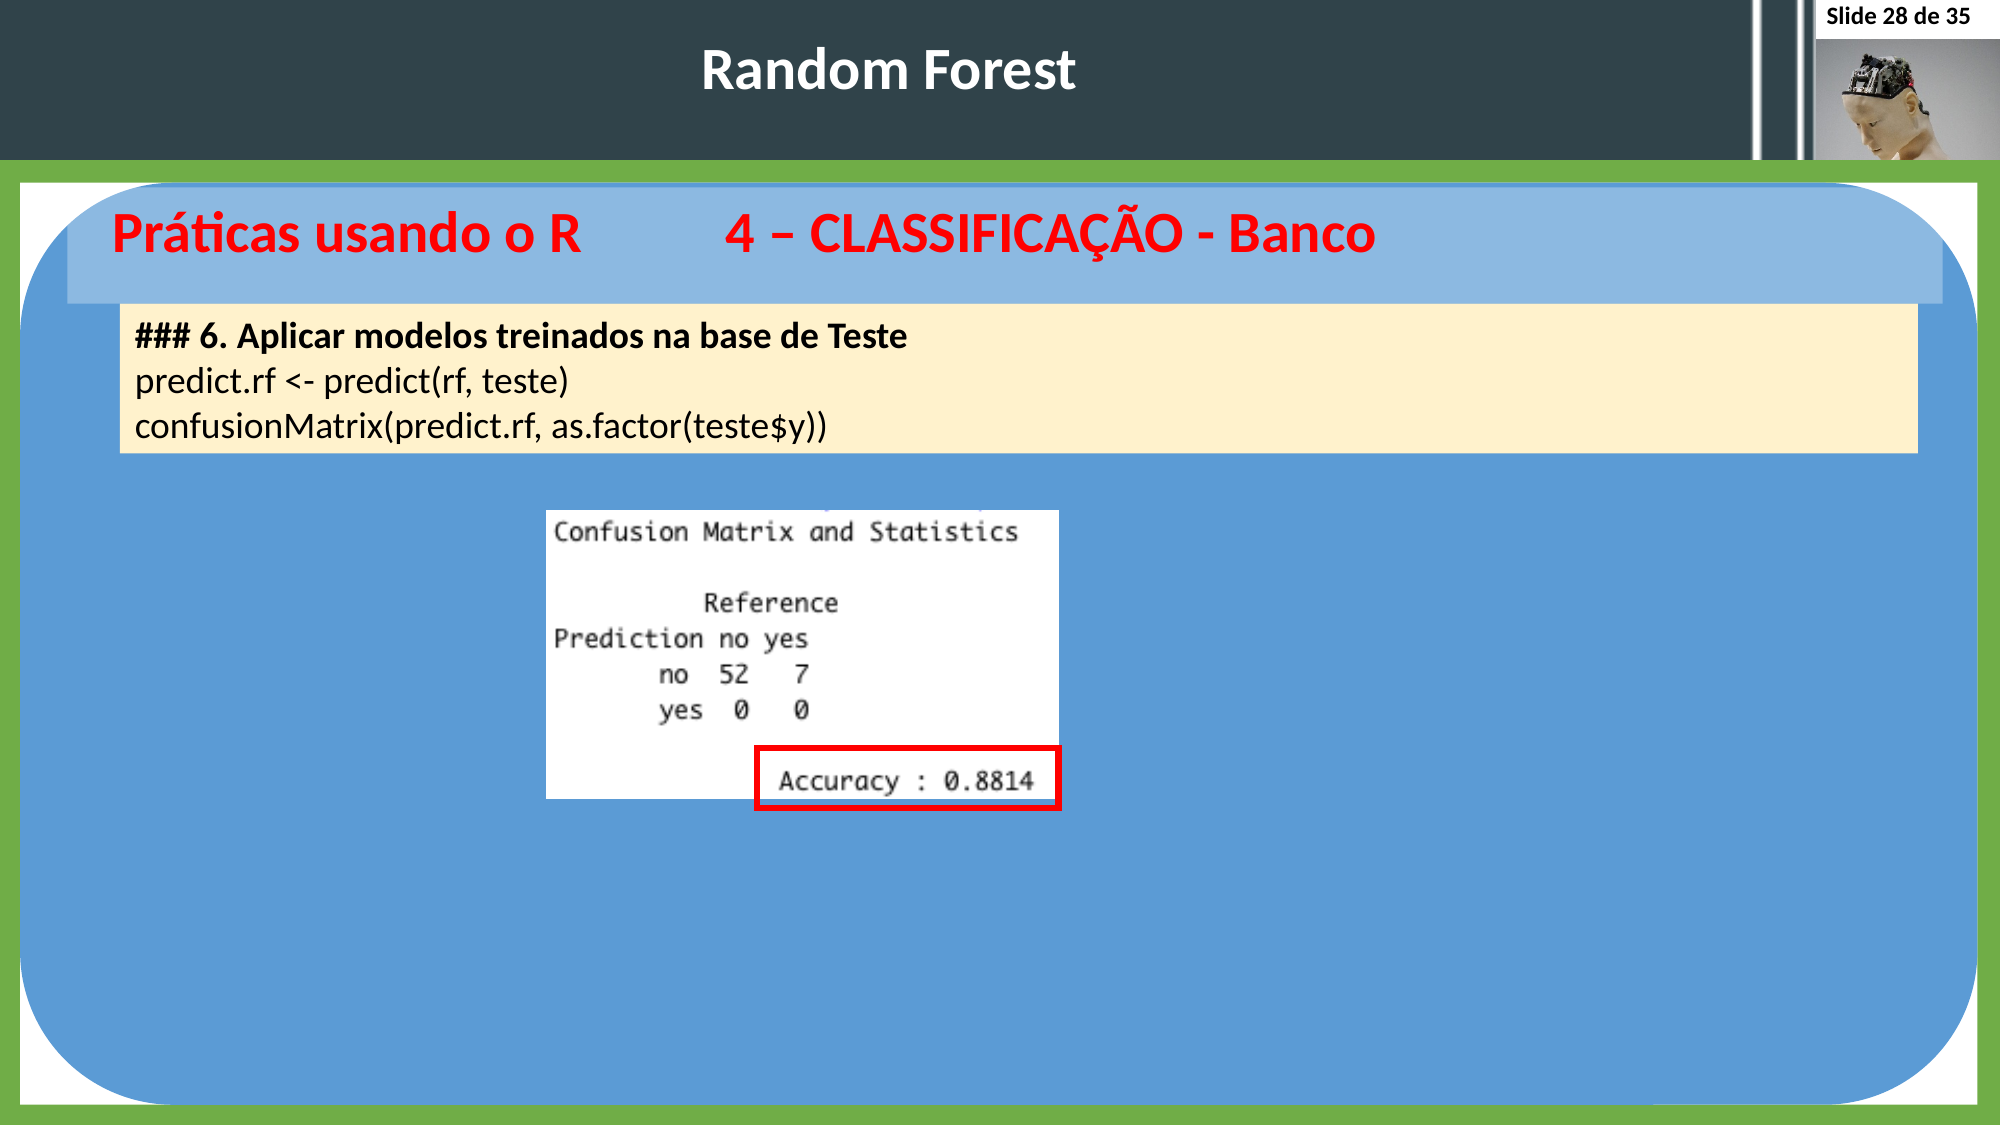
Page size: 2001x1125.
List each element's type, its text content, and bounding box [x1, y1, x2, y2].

text_box [19, 182, 153, 319]
text_box [19, 224, 1979, 1106]
text_box [756, 747, 1060, 809]
text_box ### 6. Aplicar modelos treinados na base de Teste predict.rf <- predict(rf, teste) confusionMatrix(predict.rf, as.factor(teste$y)) [119, 303, 1918, 454]
picture [0, 0, 2000, 161]
list Práticas usando o R 4 – CLASSIFICAÇÃO - Banco [67, 187, 1943, 304]
text_box [19, 969, 157, 1106]
text_box [0, 159, 2000, 1125]
text_box [1844, 182, 1978, 315]
text_box [133, 181, 1864, 187]
text_box [1840, 973, 1978, 1106]
picture [546, 510, 1059, 799]
